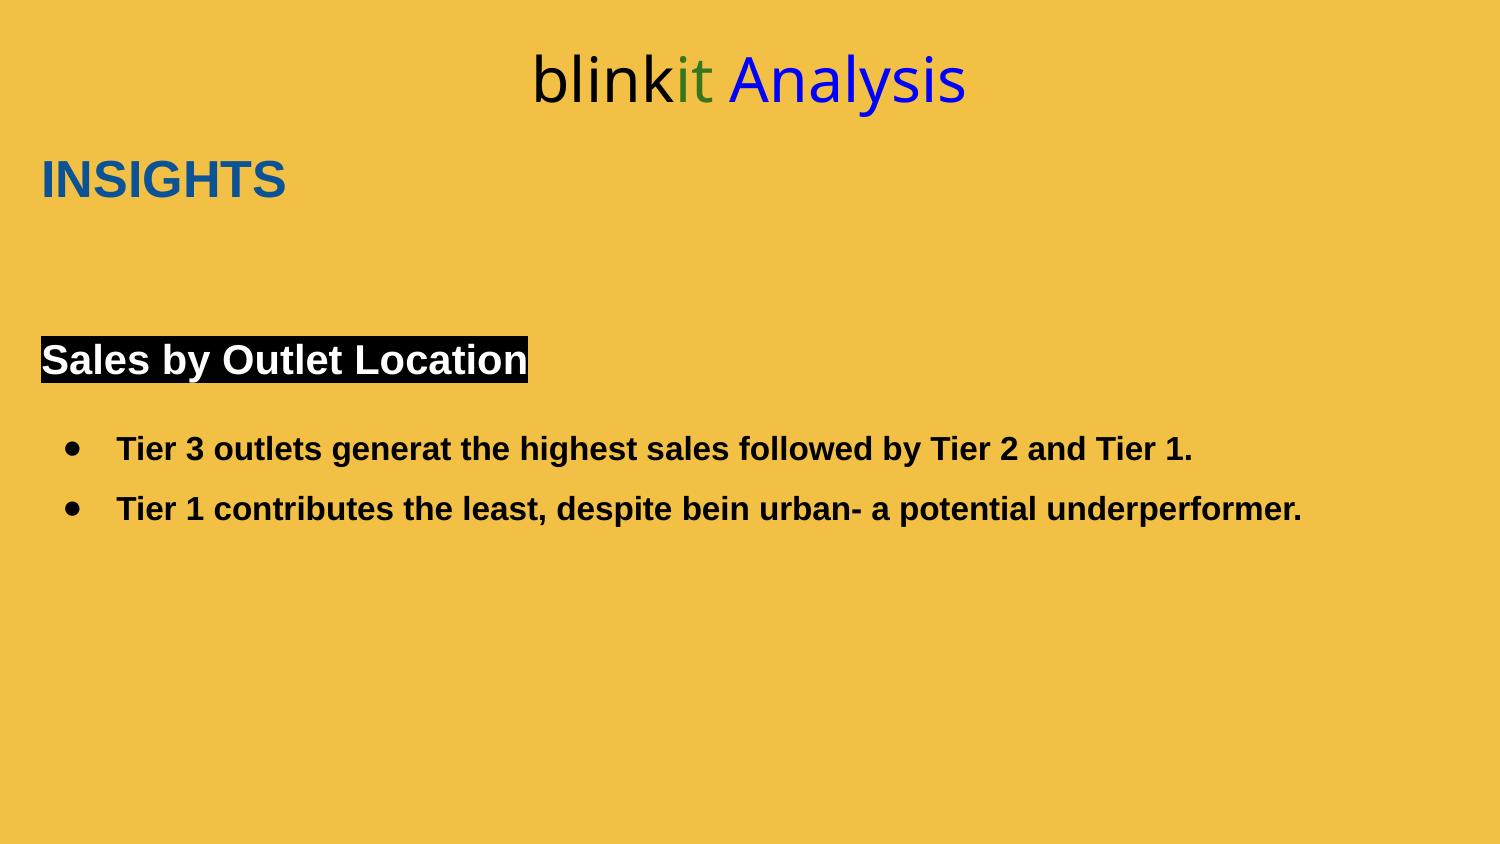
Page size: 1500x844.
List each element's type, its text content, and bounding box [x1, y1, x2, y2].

text_box INSIGHTS Sales by Outlet Location Tier 3 outlets generat the highest sales followed by Tier 2 and Tier 1. Tier 1 contributes the least, despite bein urban- a potential underperformer. [26, 129, 1474, 844]
title blinkit Analysis [51, 0, 1449, 129]
